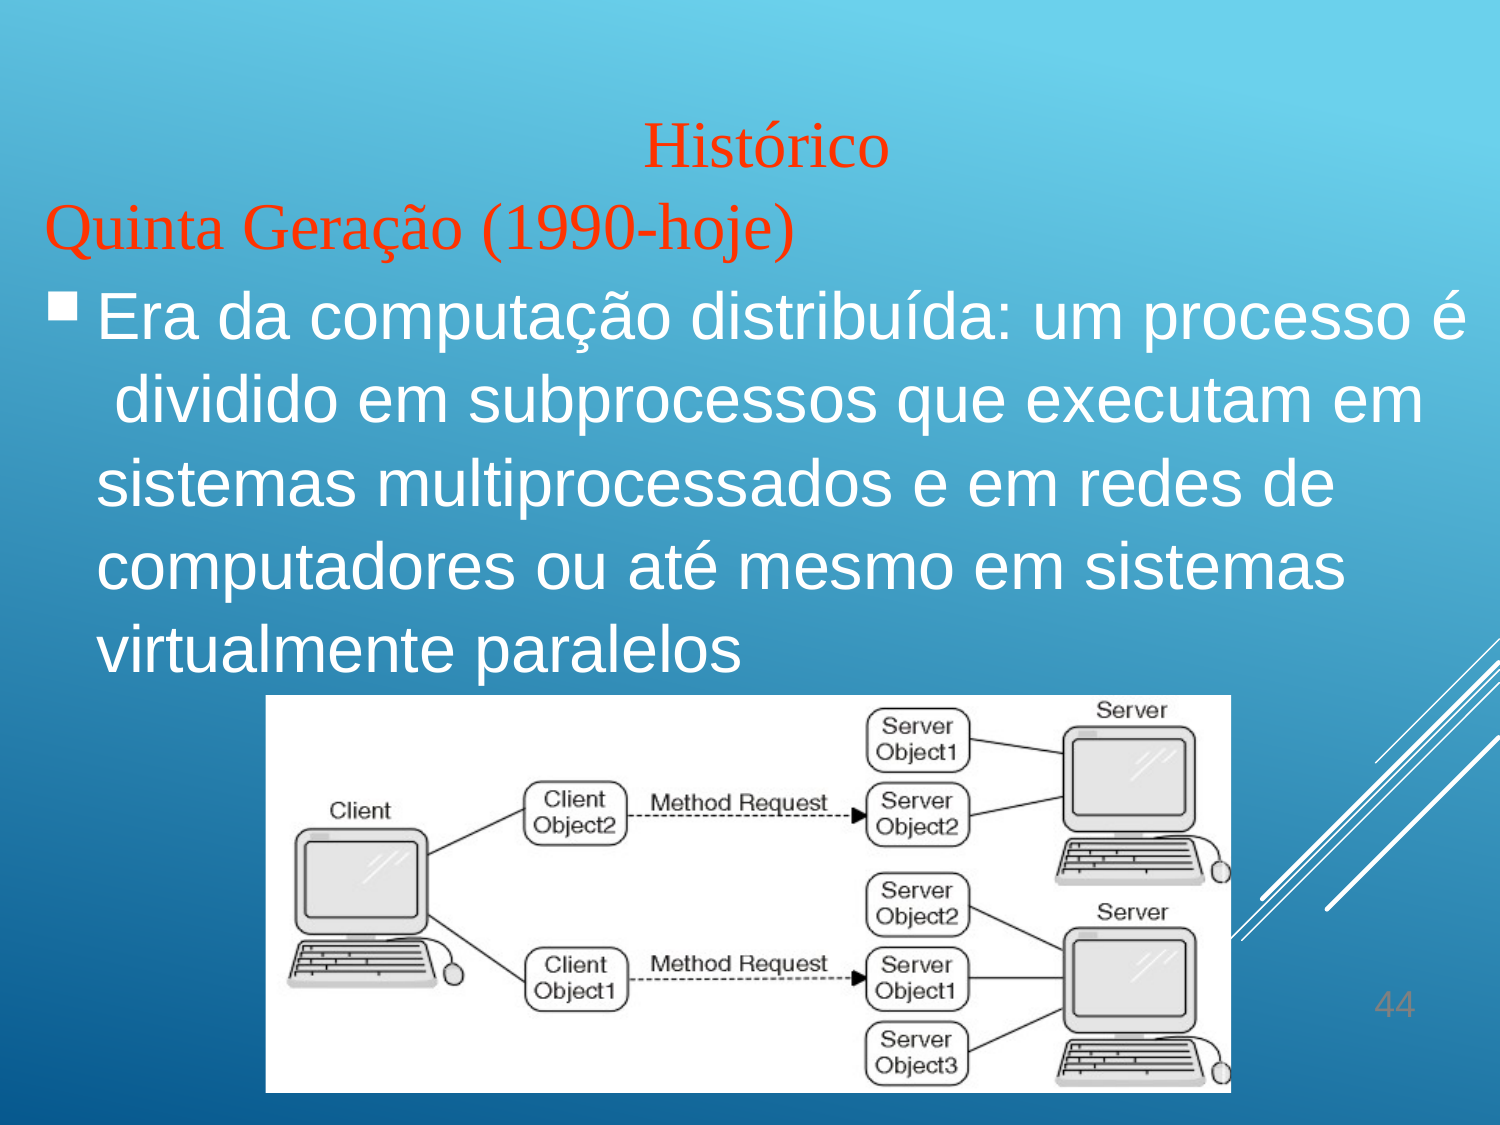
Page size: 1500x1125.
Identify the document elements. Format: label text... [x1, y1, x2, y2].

text_box [265, 695, 1232, 1093]
text_box Histórico Quinta Geração (1990-hoje) Era da computação distribuída: um processo é dividido em subprocessos que executam em sistemas multiprocessados e em redes de computadores ou até mesmo em sistemas virtualmente paralelos [37, 99, 1480, 686]
slide_number 44 [1275, 372, 1416, 1025]
